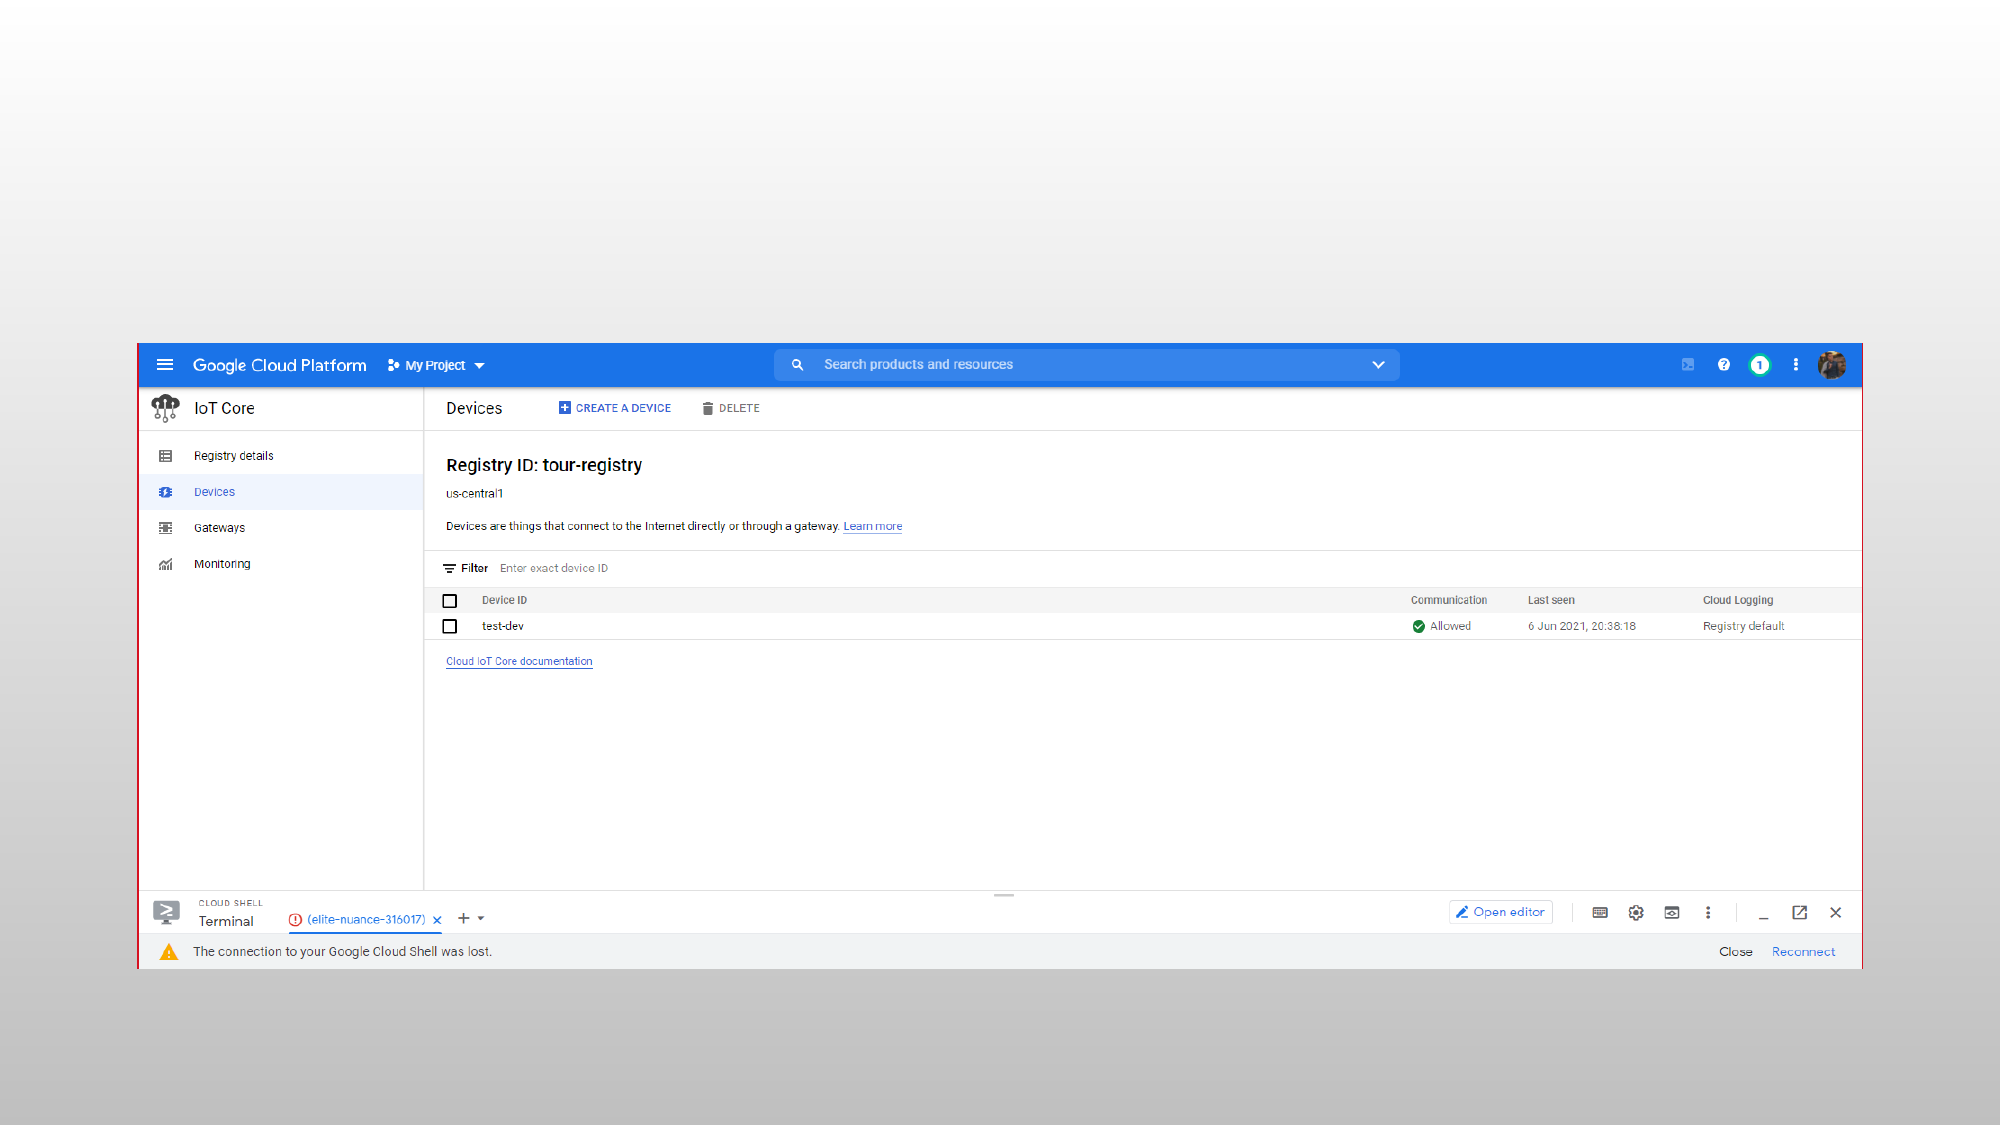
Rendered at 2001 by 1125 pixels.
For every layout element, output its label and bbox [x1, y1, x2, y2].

list [137, 343, 1863, 969]
